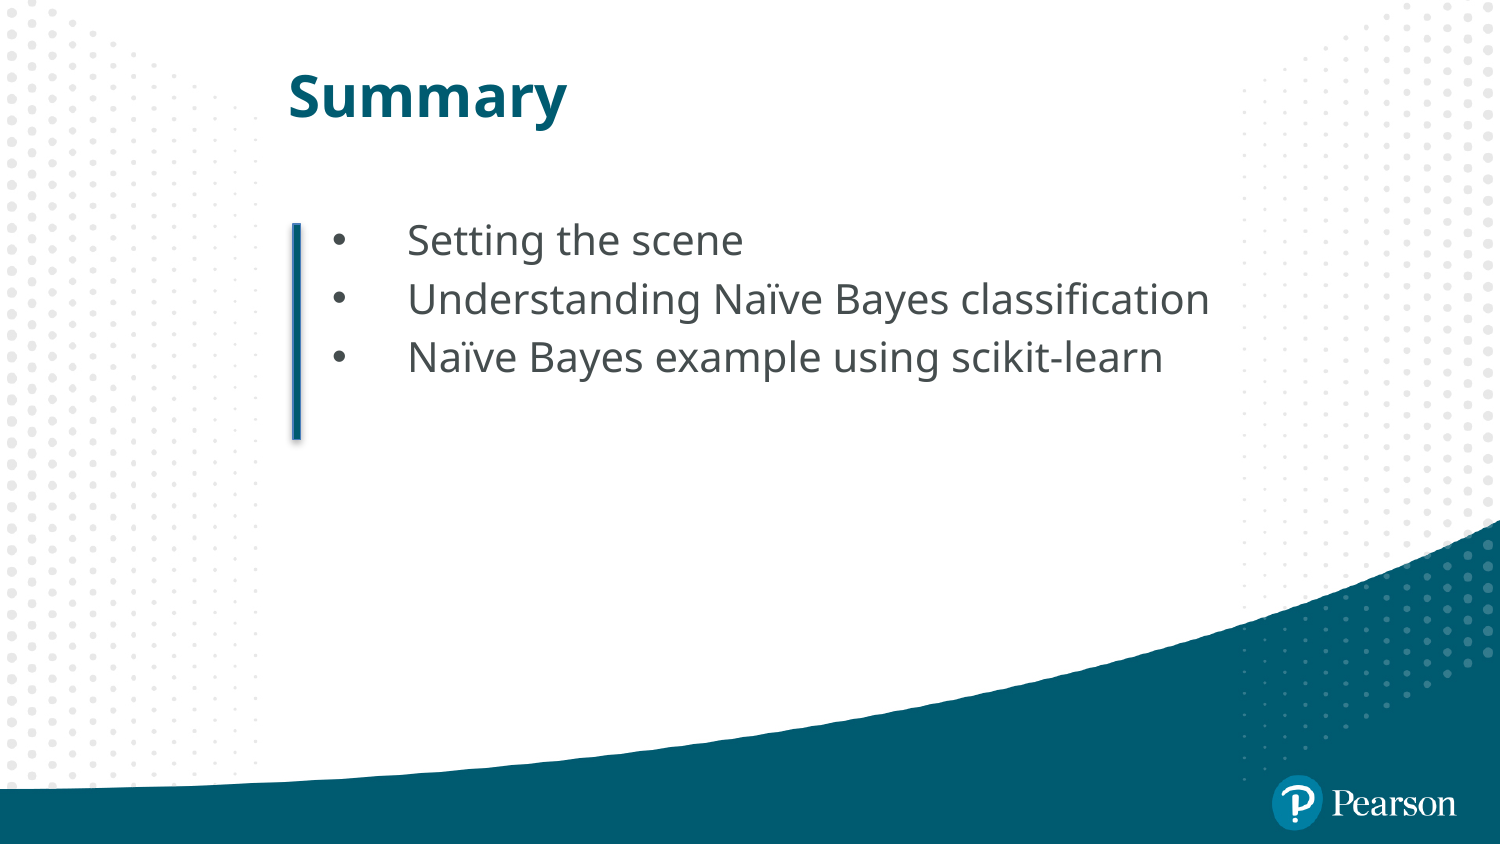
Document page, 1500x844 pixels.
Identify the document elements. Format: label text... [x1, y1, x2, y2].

subtitle Setting the scene Understanding Naïve Bayes classification Naïve Bayes example using scikit-learn [307, 206, 1331, 485]
picture [1484, 562, 1492, 570]
picture [1484, 584, 1492, 592]
picture [1444, 628, 1451, 634]
picture [0, 0, 1500, 788]
picture [1484, 541, 1492, 549]
picture [1283, 786, 1314, 815]
picture [1336, 791, 1340, 815]
picture [1464, 660, 1471, 667]
picture [1440, 798, 1444, 815]
picture [1484, 648, 1492, 657]
picture [1484, 627, 1492, 635]
picture [1444, 670, 1451, 677]
picture [1465, 573, 1471, 581]
picture [1444, 584, 1451, 591]
picture [1405, 799, 1416, 812]
picture [1464, 638, 1471, 646]
picture [1444, 563, 1451, 570]
picture [1464, 616, 1471, 624]
picture [1464, 595, 1471, 603]
picture [1347, 791, 1353, 804]
picture [1444, 606, 1451, 613]
title Summary [273, 51, 1389, 155]
picture [1432, 799, 1436, 813]
picture [1354, 800, 1361, 815]
picture [1484, 605, 1492, 613]
picture [1381, 798, 1385, 815]
picture [1447, 798, 1454, 815]
picture [1444, 649, 1451, 656]
picture [1419, 800, 1424, 814]
picture [1464, 552, 1472, 559]
